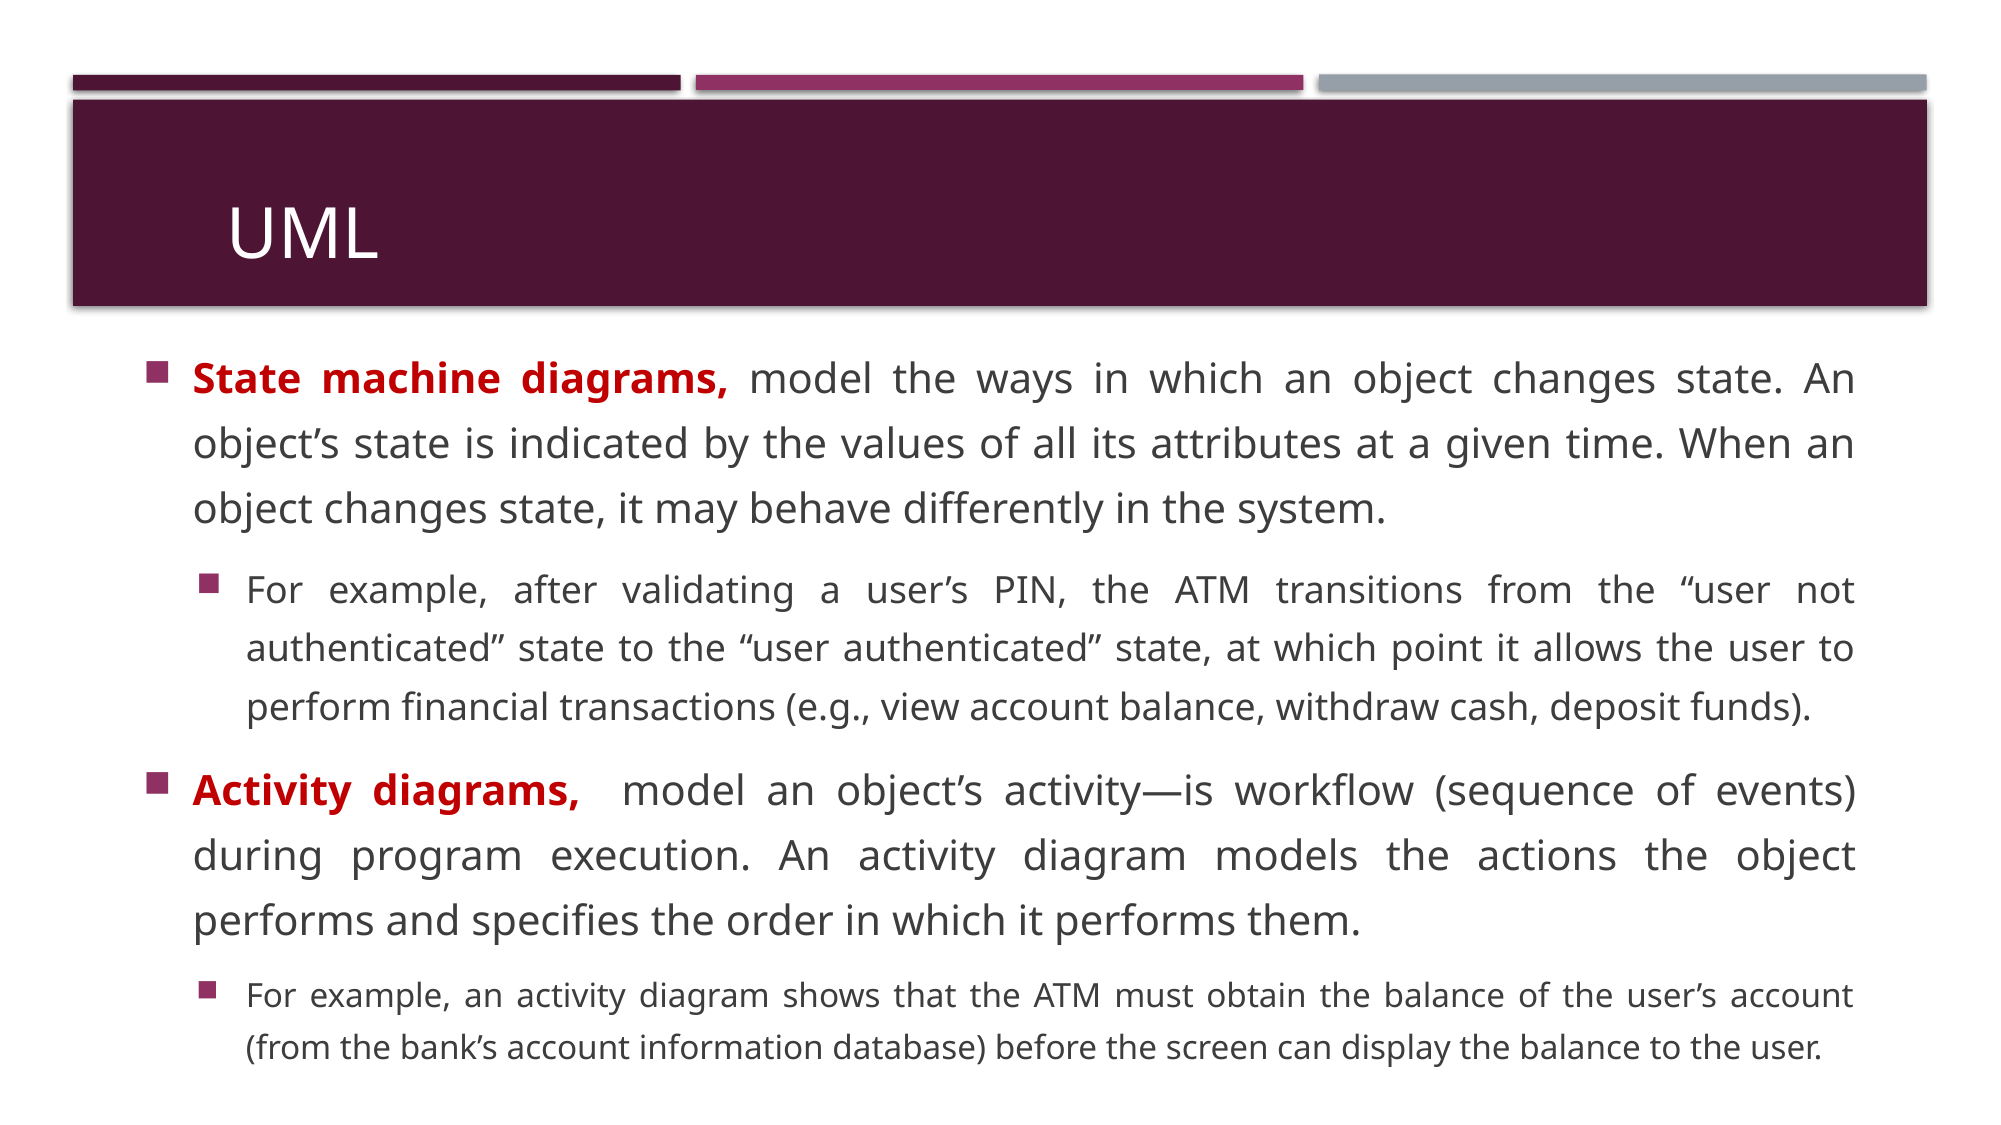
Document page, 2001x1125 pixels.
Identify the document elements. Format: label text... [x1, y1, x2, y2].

list UML [211, 154, 1093, 280]
text_box State machine diagrams, model the ways in which an object changes state. An object’s state is indicated by the values of all its attributes at a given time. When an object changes state, it may behave differently in the system. For example, after validating a user’s PIN, the ATM transitions from the “user not authenticated” state to the “user authenticated” state, at which point it allows the user to perform financial transactions (e.g., view account balance, withdraw cash, deposit funds). Activity diagrams, model an object’s activity—is workflow (sequence of events) during program execution. An activity diagram models the actions the object performs and specifies the order in which it performs them. For example, an activity diagram shows that the ATM must obtain the balance of the user’s account (from the bank’s account information database) before the screen can display the balance to the user. [127, 331, 1872, 1073]
